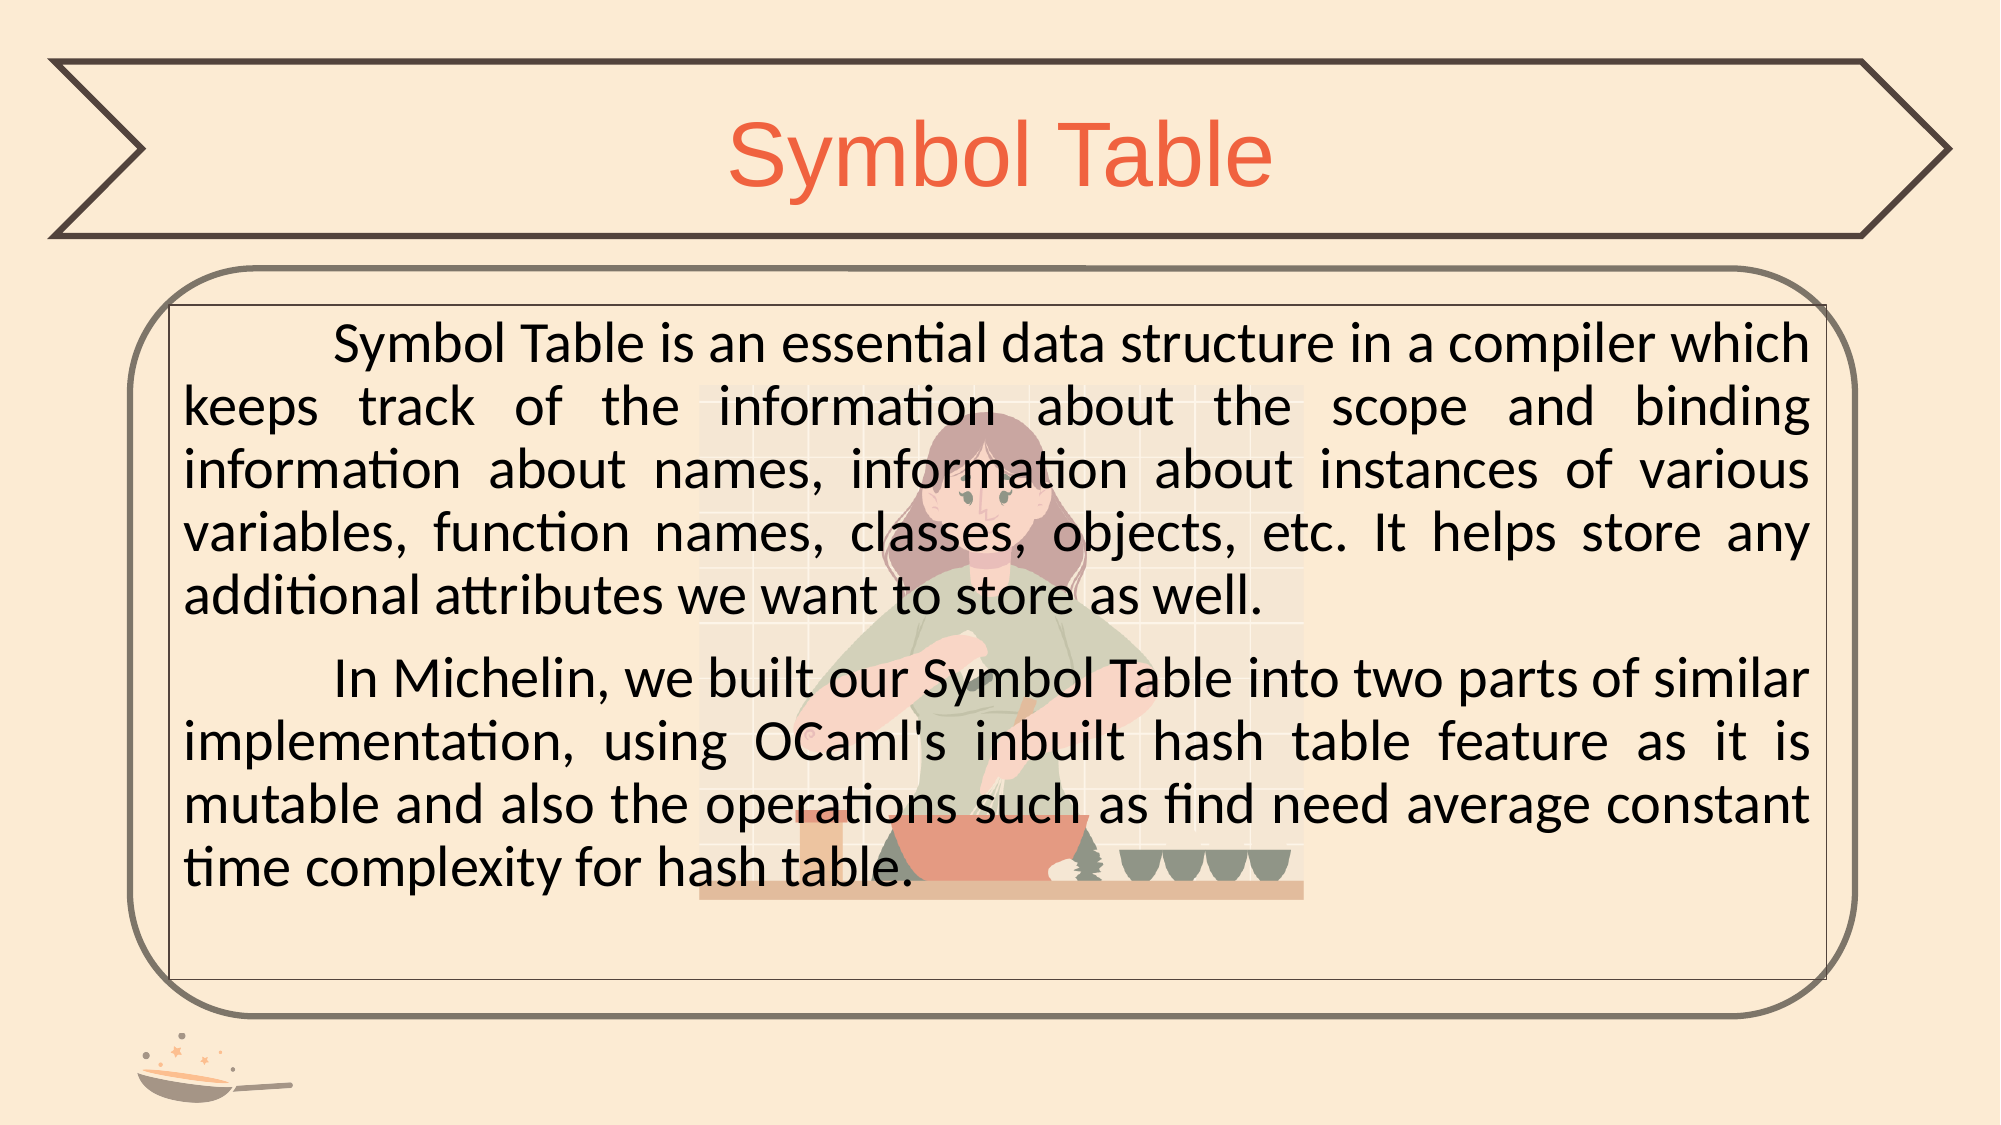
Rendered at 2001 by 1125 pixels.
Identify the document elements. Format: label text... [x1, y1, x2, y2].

list Symbol Table is an essential data structure in a compiler which keeps track of the information about the scope and binding information about names, information about instances of various variables, function names, classes, objects, etc. It helps store any additional attributes we want to store as well. In Michelin, we built our Symbol Table into two parts of similar implementation, using OCaml's inbuilt hash table feature as it is mutable and also the operations such as find need average constant time complexity for hash table. [168, 304, 1827, 980]
list Symbol Table [142, 99, 1862, 227]
